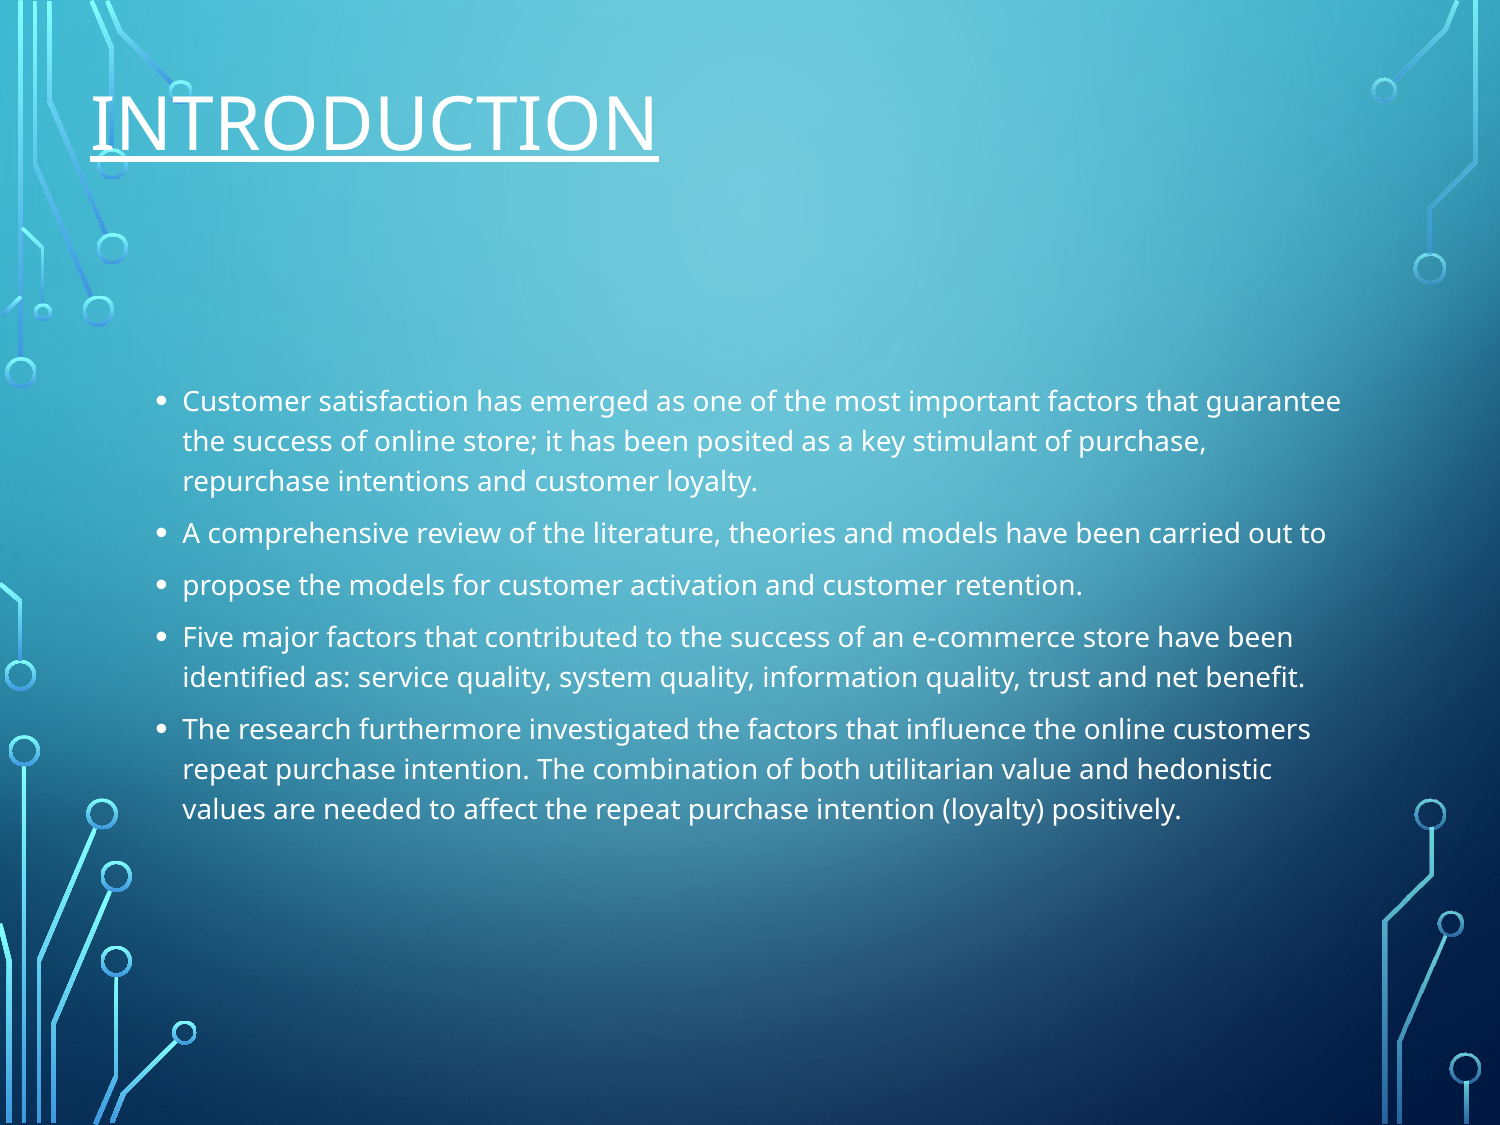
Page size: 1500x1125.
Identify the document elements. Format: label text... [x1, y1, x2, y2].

title INTRODUCTION [75, 45, 1425, 209]
list Customer satisfaction has emerged as one of the most important factors that guarantee the success of online store; it has been posited as a key stimulant of purchase, repurchase intentions and customer loyalty. A comprehensive review of the literature, theories and models have been carried out to propose the models for customer activation and customer retention. Five major factors that contributed to the success of an e-commerce store have been identified as: service quality, system quality, information quality, trust and net benefit. The research furthermore investigated the factors that influence the online customers repeat purchase intention. The combination of both utilitarian value and hedonistic values are needed to affect the repeat purchase intention (loyalty) positively. [140, 369, 1360, 950]
